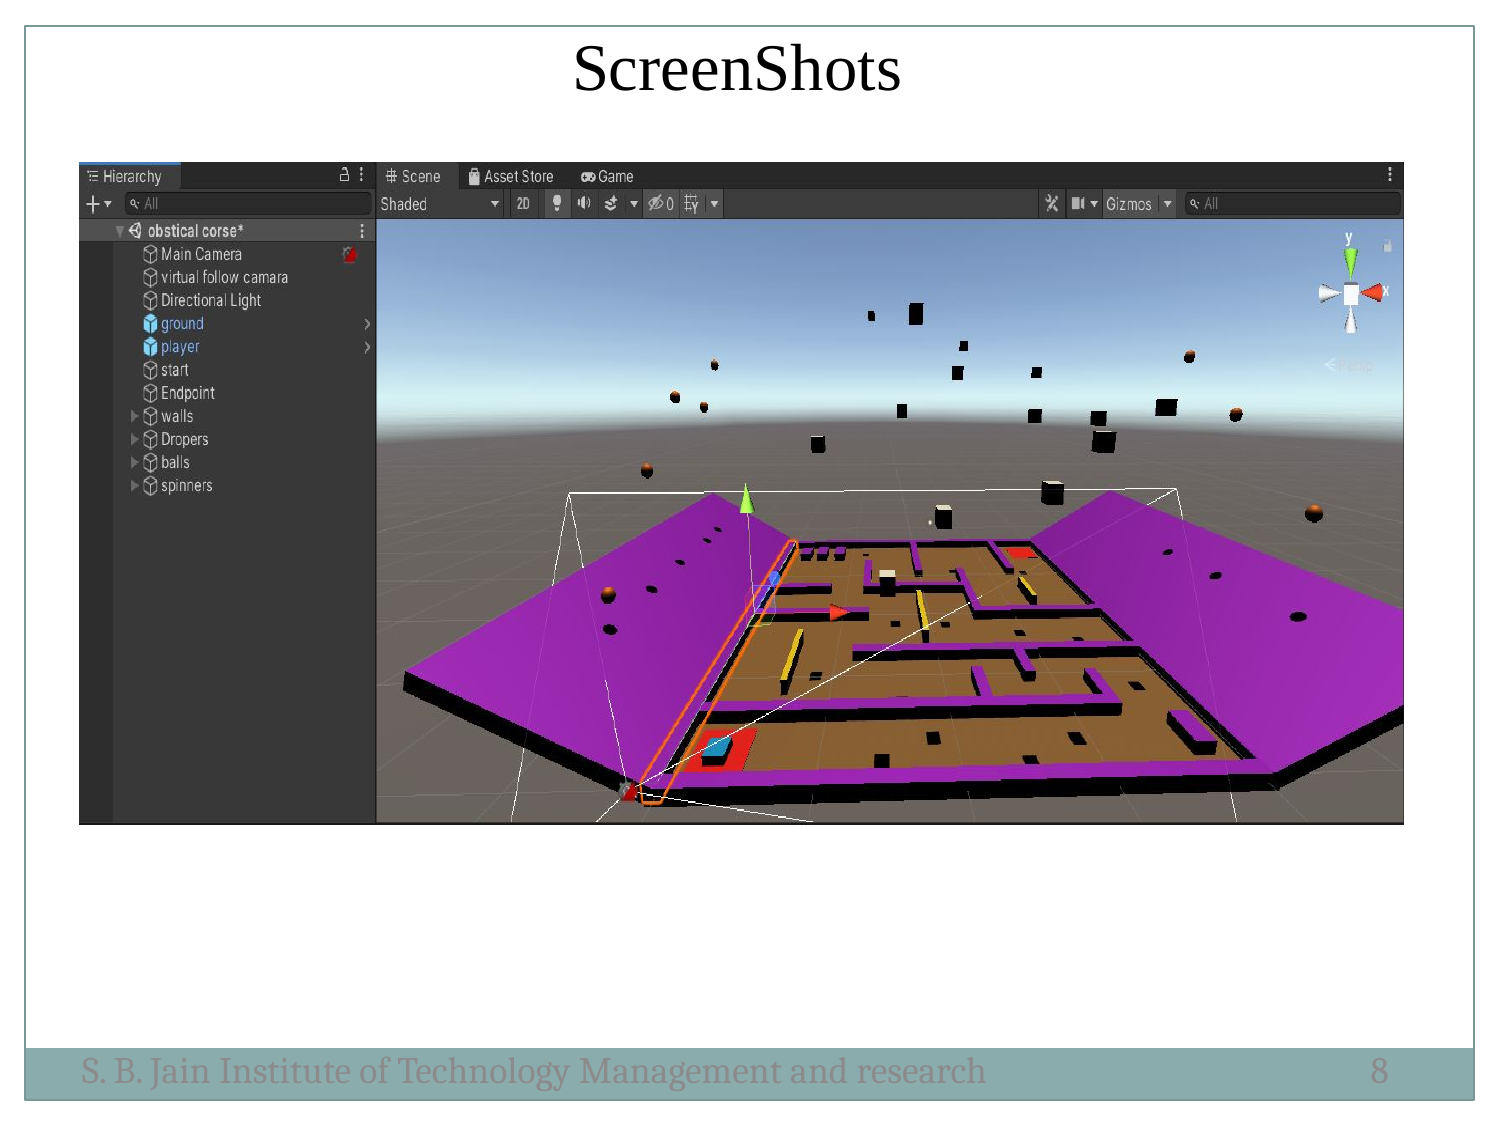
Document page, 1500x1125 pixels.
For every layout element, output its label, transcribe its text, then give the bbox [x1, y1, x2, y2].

text_box S. B. Jain Institute of Technology Management and research [67, 1012, 1163, 1125]
text_box ScreenShots [62, 10, 1413, 116]
text_box 8 [1355, 1012, 1452, 1125]
picture [78, 162, 1404, 826]
text_box [75, 262, 1425, 1005]
